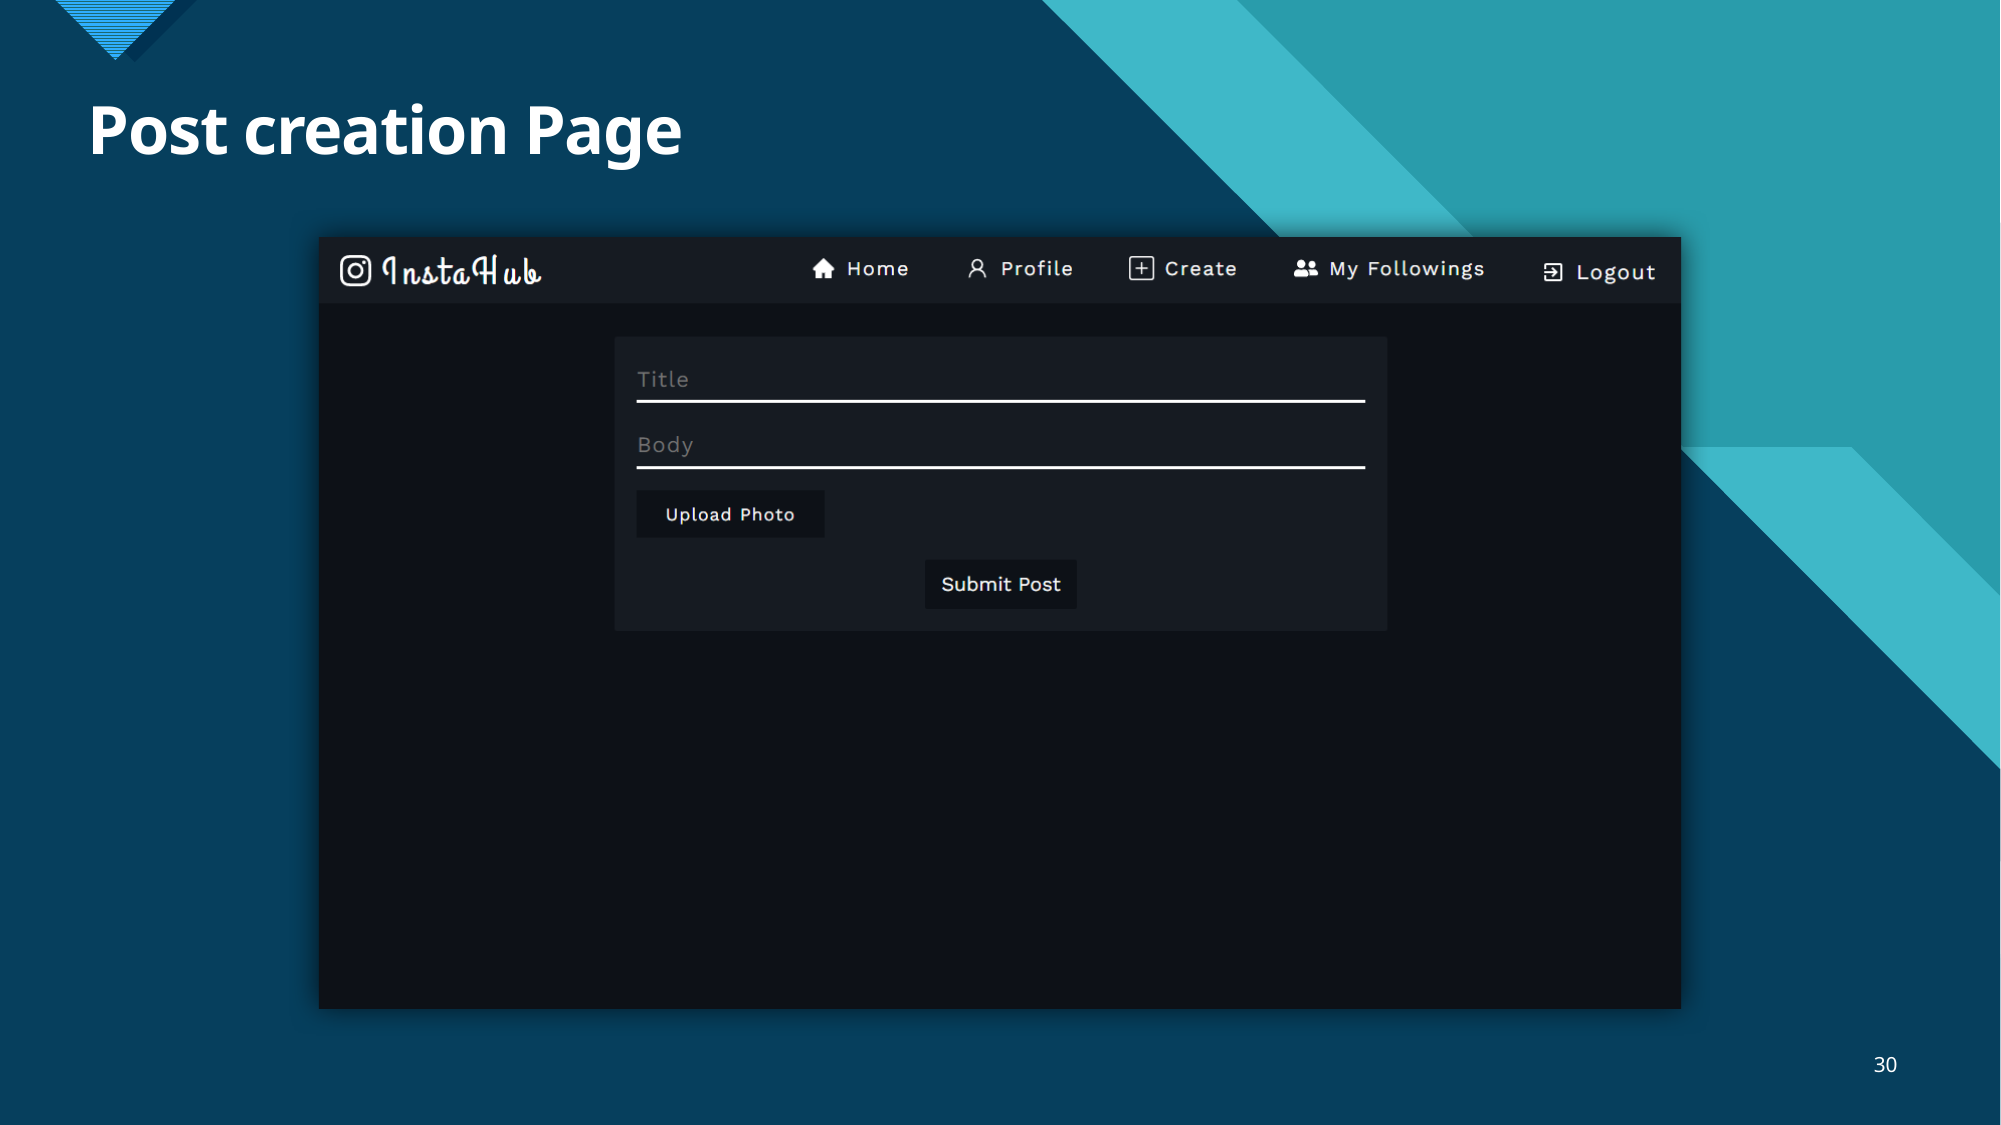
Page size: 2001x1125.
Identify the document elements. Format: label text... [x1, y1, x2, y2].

picture [318, 236, 1682, 1009]
title Post creation Page [72, 89, 1913, 177]
slide_number 30 [1845, 1035, 1913, 1096]
